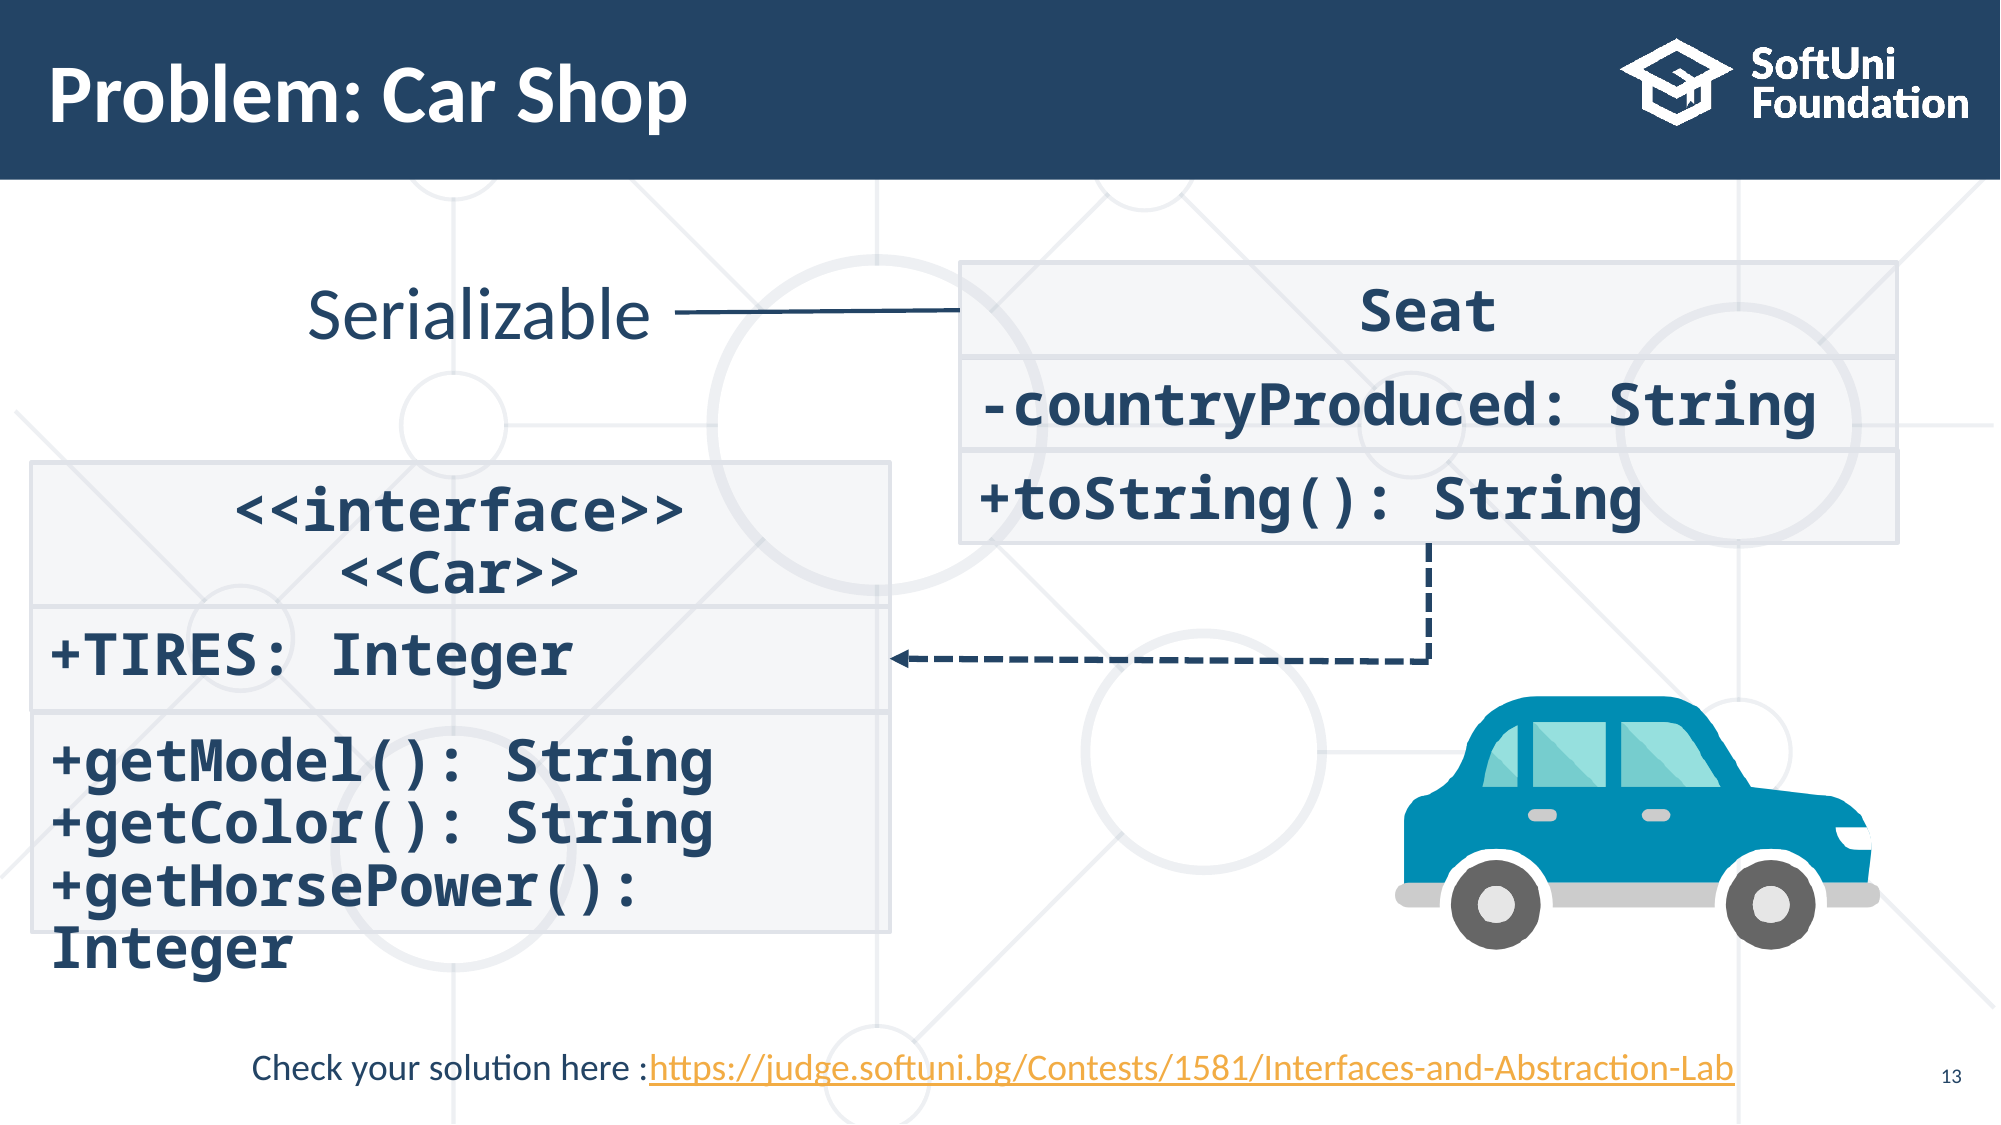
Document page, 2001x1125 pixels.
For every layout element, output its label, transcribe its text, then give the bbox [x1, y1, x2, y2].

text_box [889, 658, 1390, 662]
text_box Check your solution here :https://judge.softuni.bg/Contests/1581/Interfaces-and-Abstraction-Lab [124, 1035, 1863, 1096]
picture [1619, 38, 1968, 126]
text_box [30, 462, 890, 933]
picture [1395, 579, 1881, 1065]
slide_number 13 [1897, 1049, 1968, 1101]
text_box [959, 262, 1898, 544]
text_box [674, 309, 961, 313]
title Problem: Car Shop [31, 16, 1591, 162]
text_box Serializable [292, 257, 667, 362]
